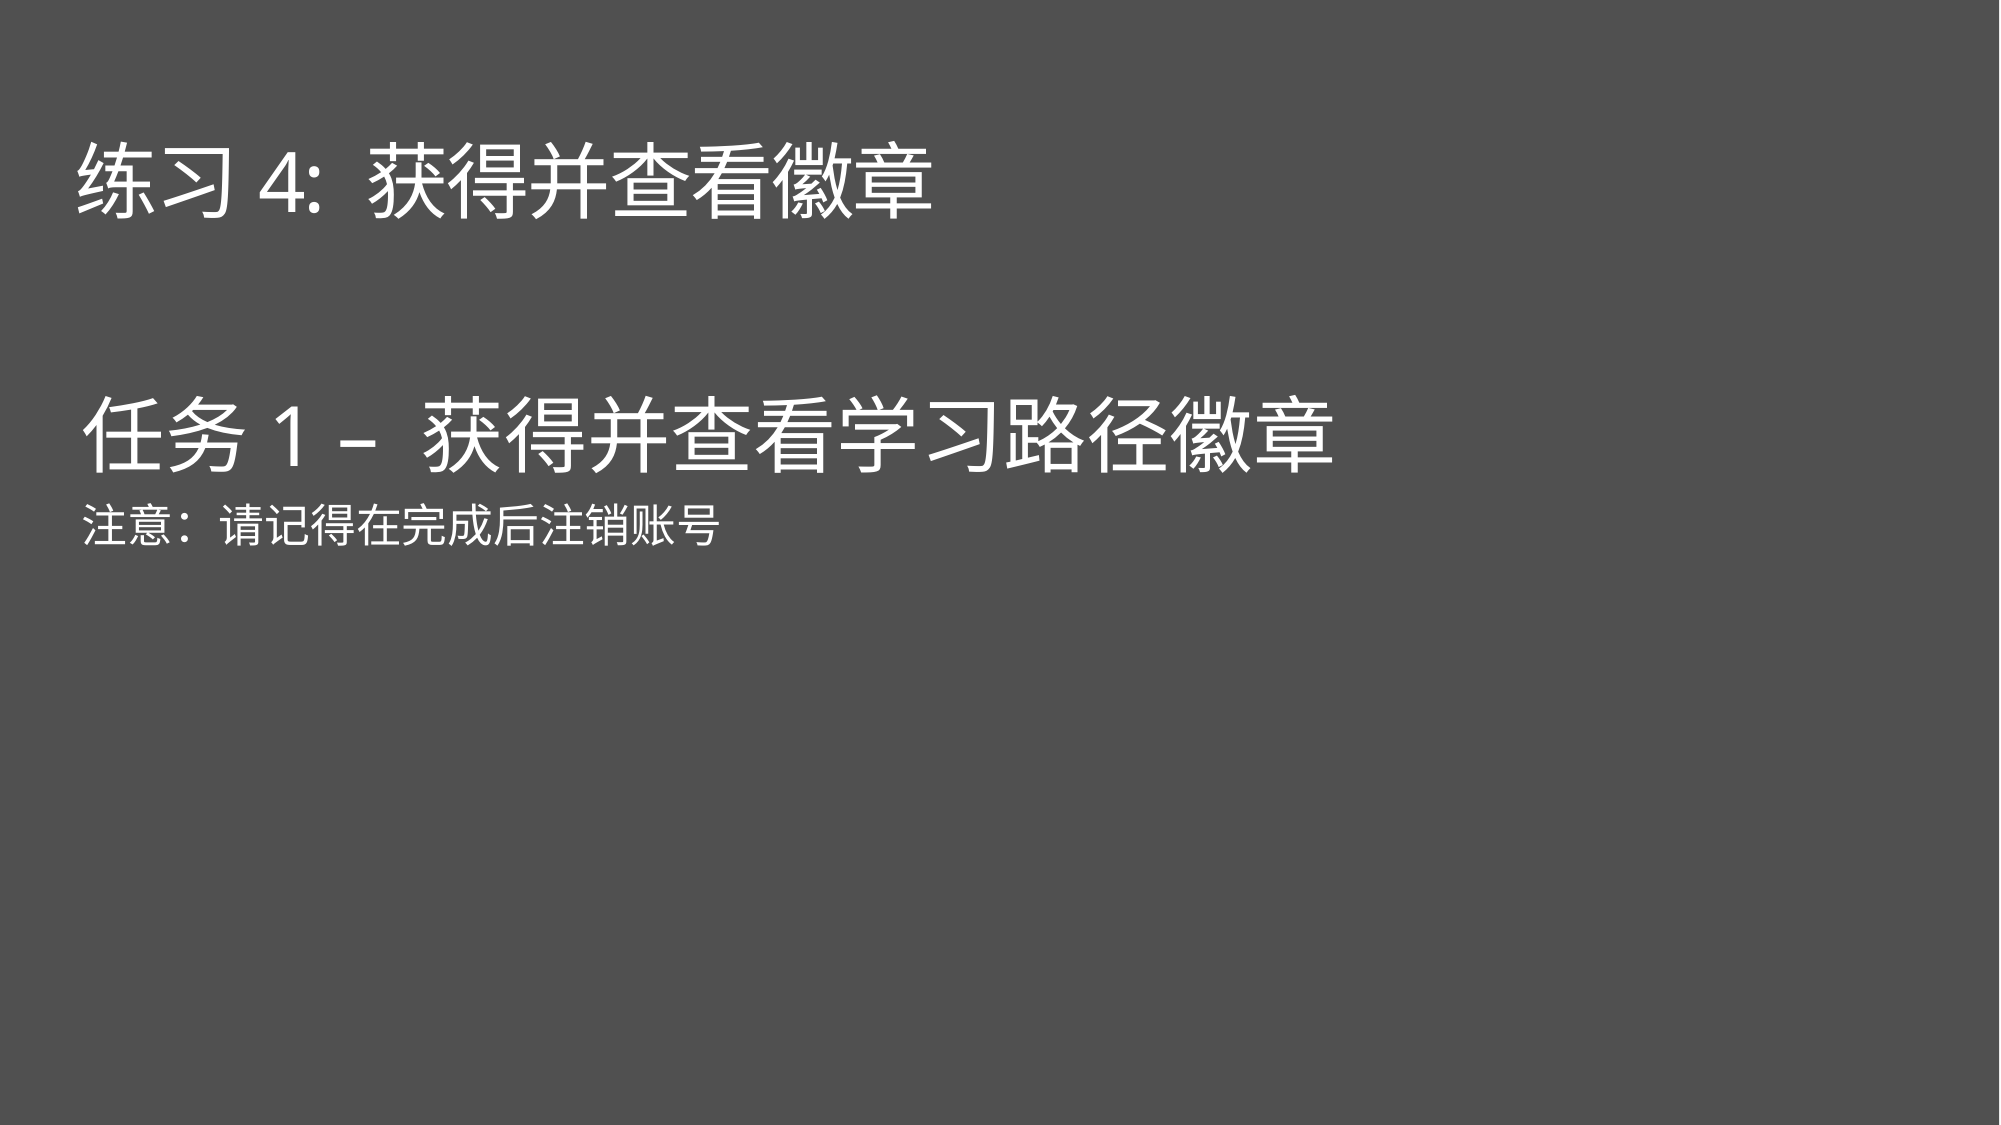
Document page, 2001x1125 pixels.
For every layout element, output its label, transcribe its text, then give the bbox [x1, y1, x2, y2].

picture [0, 0, 2000, 1125]
text_box 任务1 – 获得并查看学习路径徽章 注意：请记得在完成后注销账号 [66, 375, 1501, 560]
text_box 练习4: 获得并查看徽章 [50, 126, 2000, 277]
